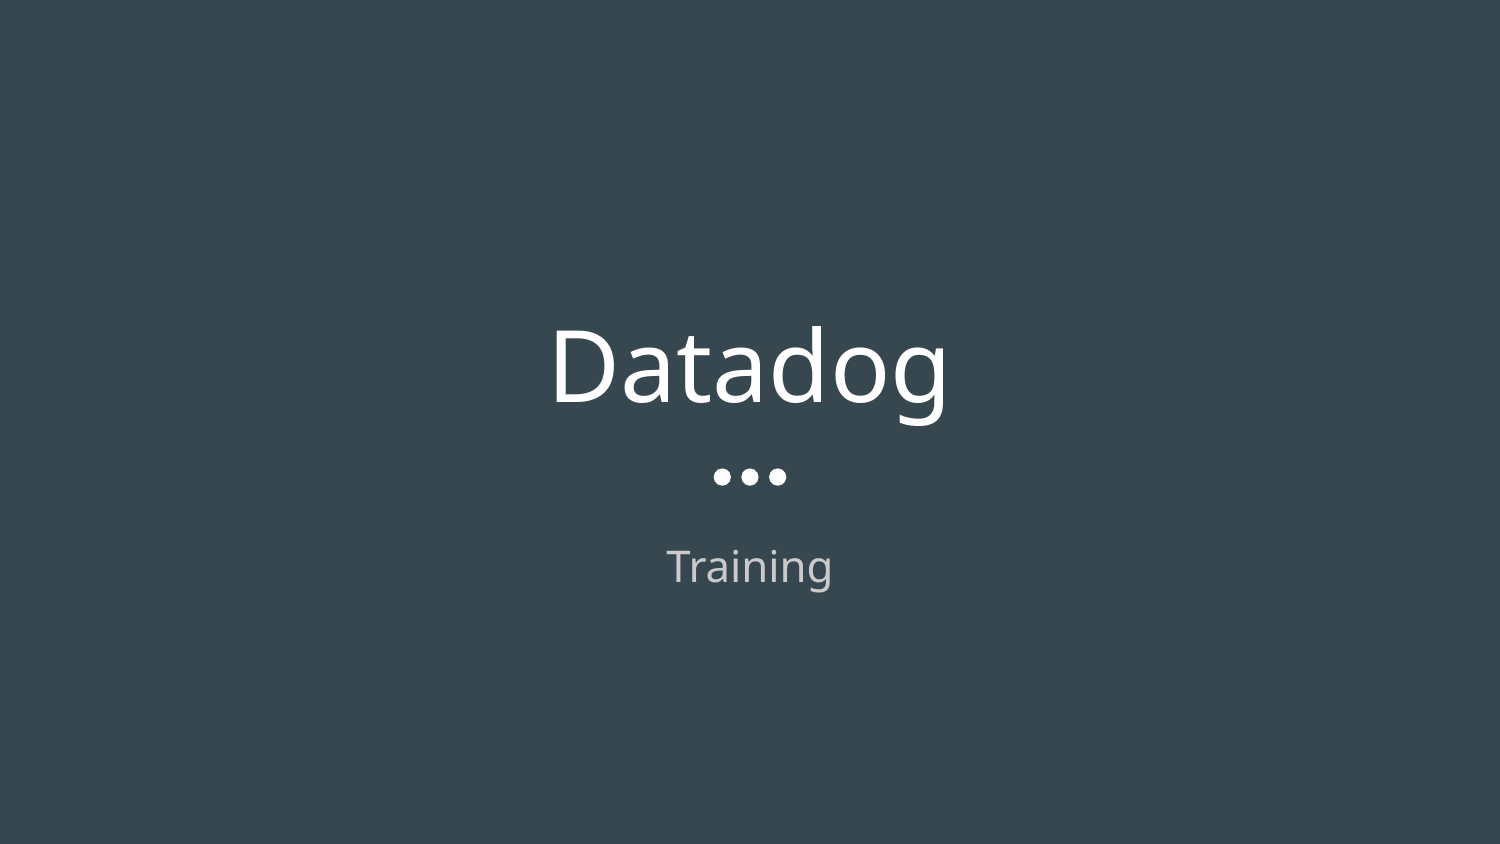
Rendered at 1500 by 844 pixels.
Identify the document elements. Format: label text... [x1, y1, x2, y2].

subtitle Training [110, 520, 1390, 651]
title Datadog [110, 162, 1390, 447]
